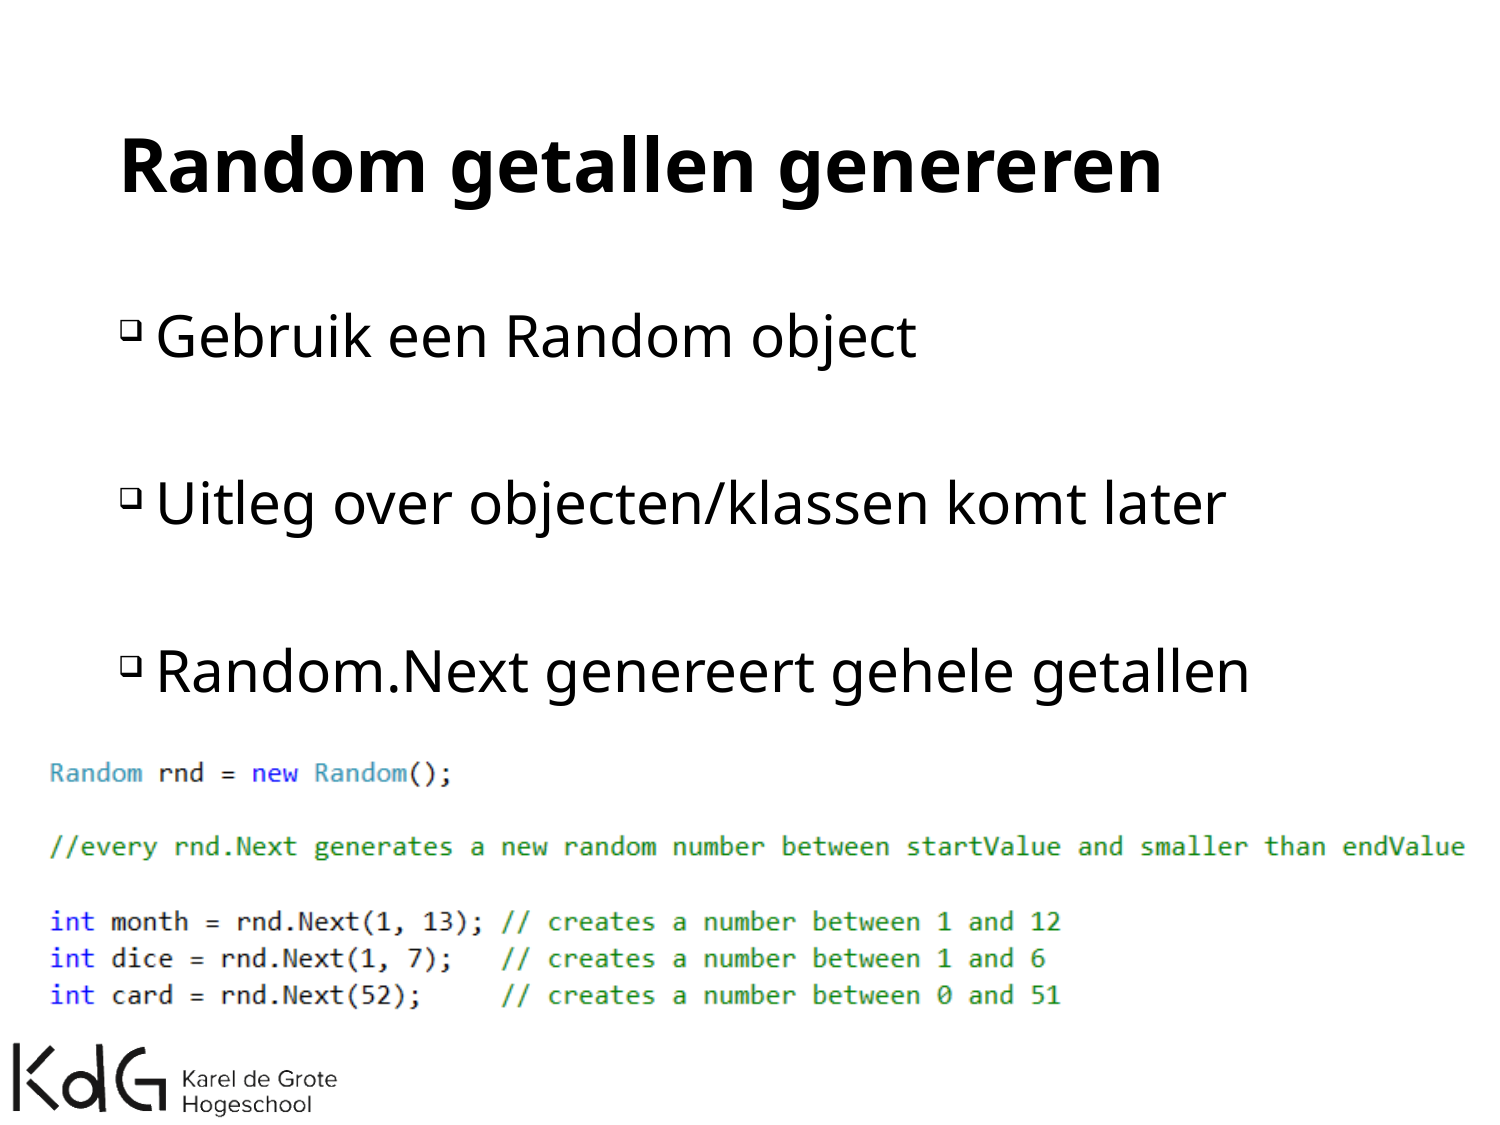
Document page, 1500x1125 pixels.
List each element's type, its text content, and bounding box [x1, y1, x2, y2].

title Random getallen genereren [103, 59, 1397, 278]
picture [0, 757, 1483, 1125]
list Gebruik een Random object Uitleg over objecten/klassen komt later Random.Next genereert gehele getallen [103, 299, 1397, 757]
